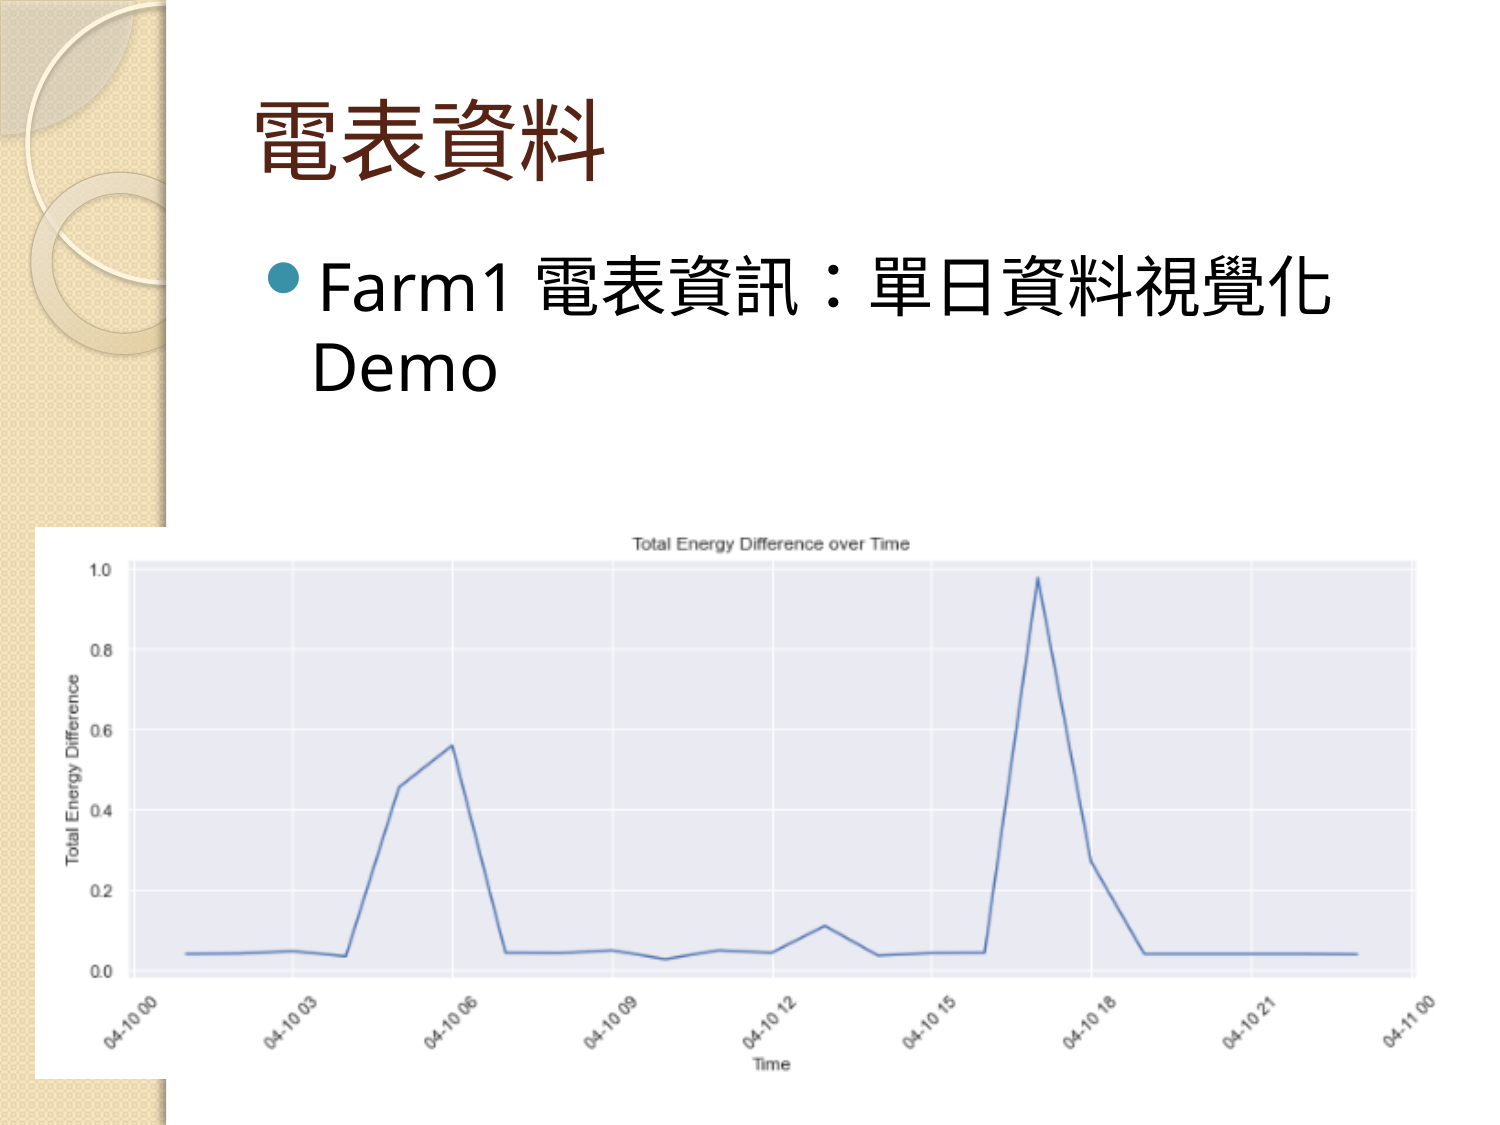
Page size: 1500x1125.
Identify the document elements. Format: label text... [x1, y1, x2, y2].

list Farm1電表資訊：單日資料視覺化Demo [235, 237, 1466, 524]
title 電表資料 [235, 45, 1466, 233]
picture [34, 527, 1470, 1079]
